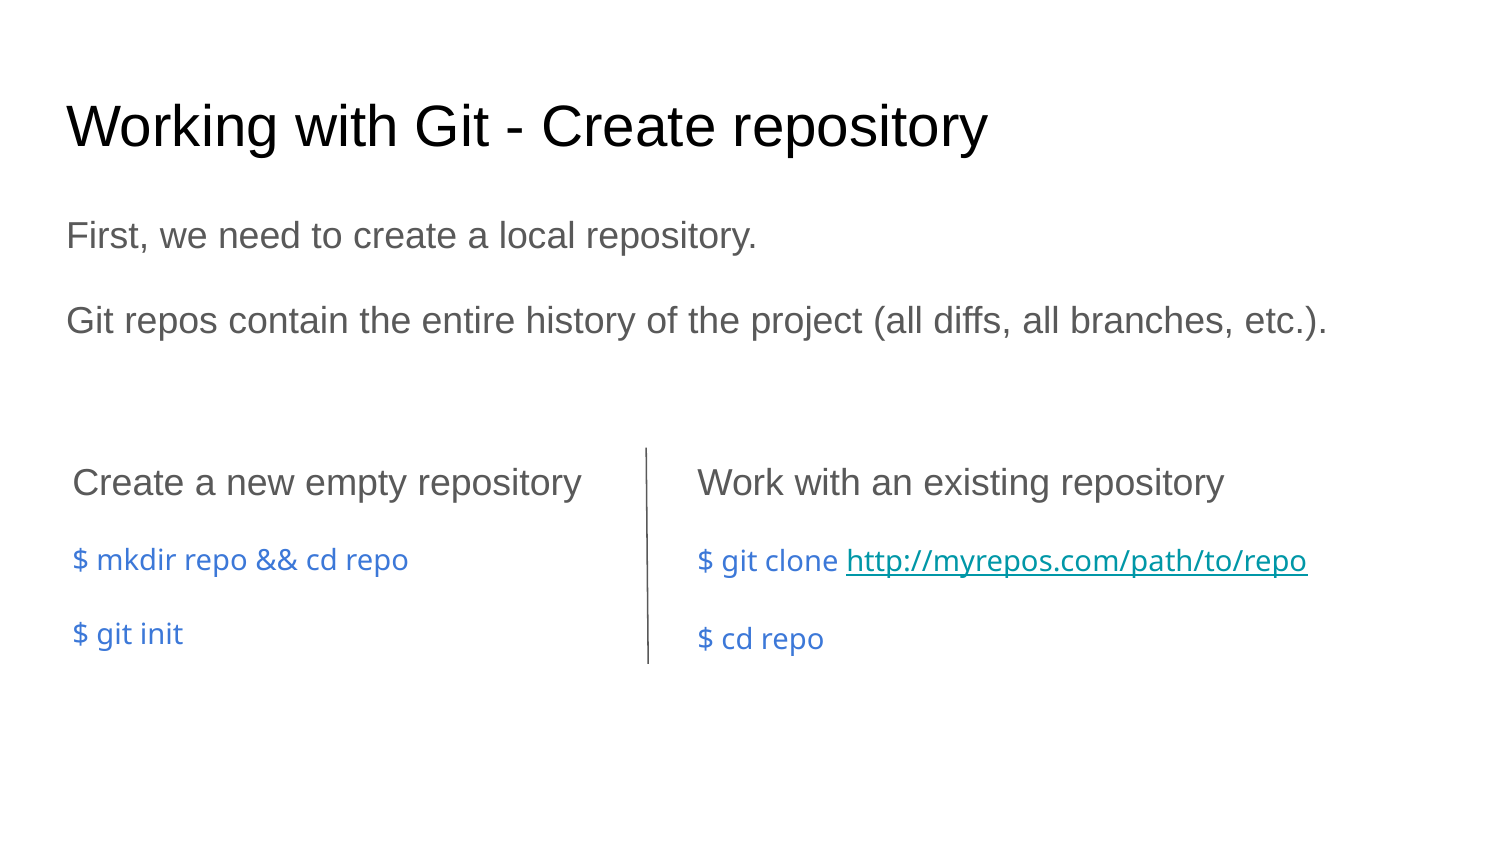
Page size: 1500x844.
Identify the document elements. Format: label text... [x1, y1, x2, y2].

text_box Create a new empty repository $ mkdir repo && cd repo $ git init [57, 436, 634, 699]
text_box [645, 447, 649, 665]
title Working with Git - Create repository [51, 72, 1449, 167]
list First, we need to create a local repository. Git repos contain the entire history of the project (all diffs, all branches, etc.). [51, 189, 1449, 360]
text_box Work with an existing repository $ git clone http://myrepos.com/path/to/repo $ cd repo [682, 436, 1470, 699]
